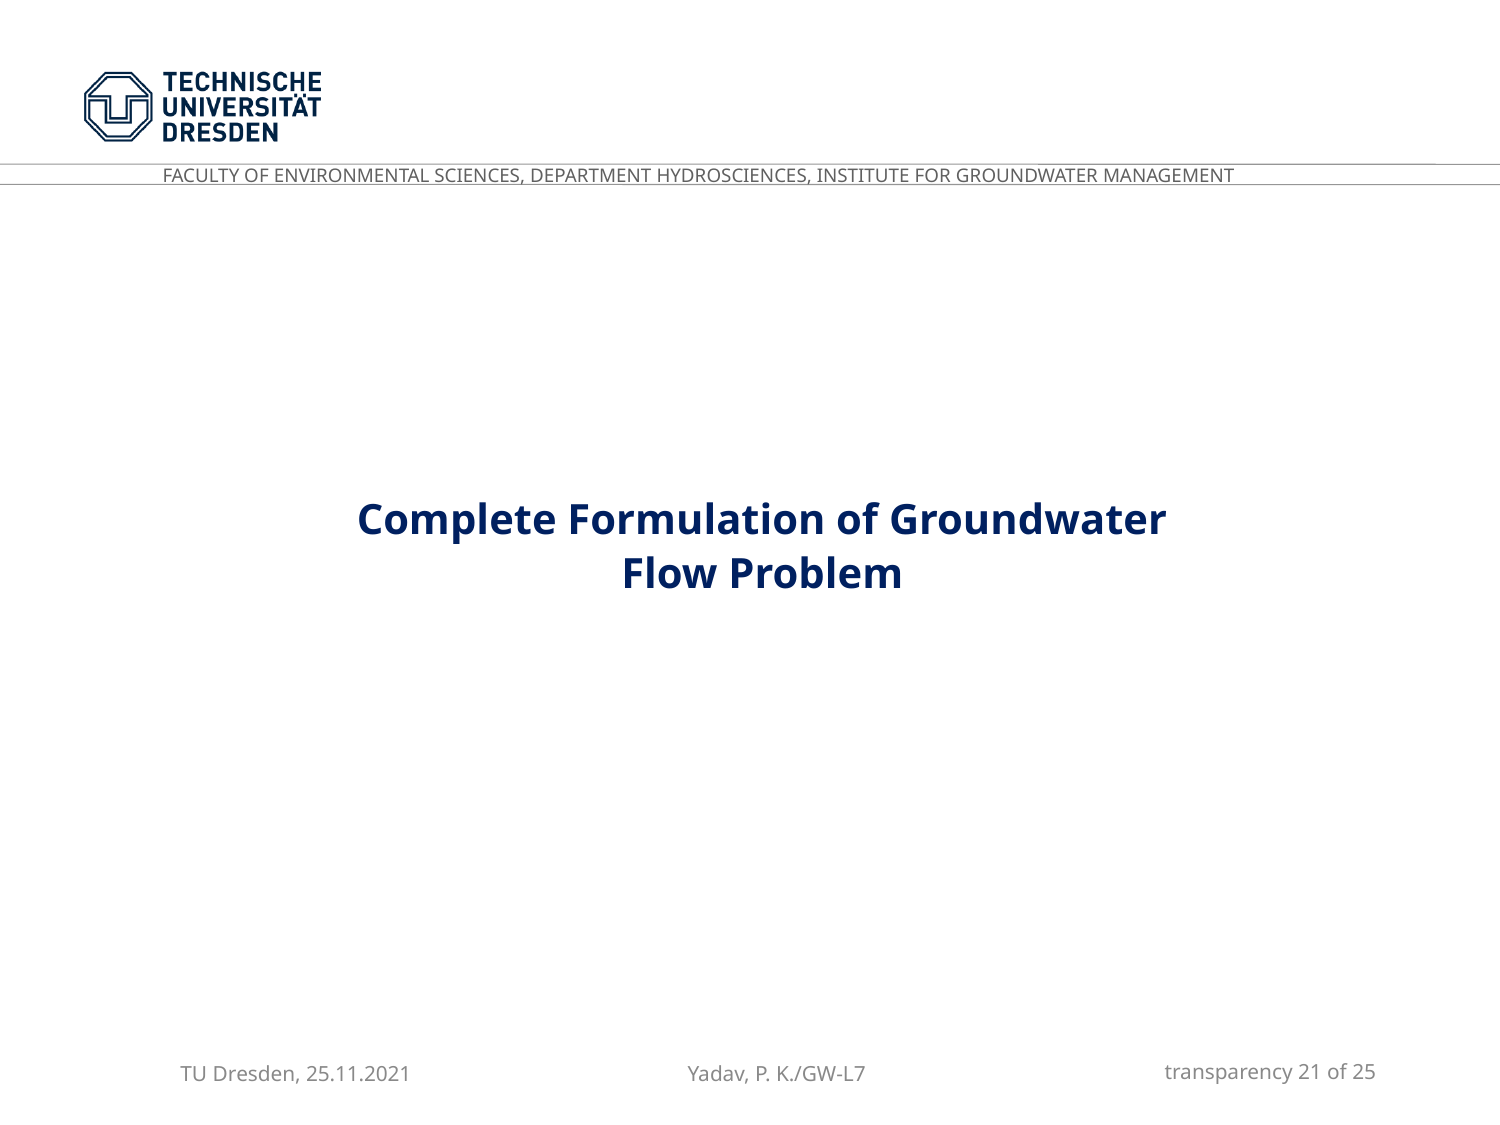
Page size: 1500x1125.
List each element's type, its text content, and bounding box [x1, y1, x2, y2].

text_box Complete Formulation of Groundwater Flow Problem [159, 491, 1376, 551]
picture [83, 71, 321, 142]
